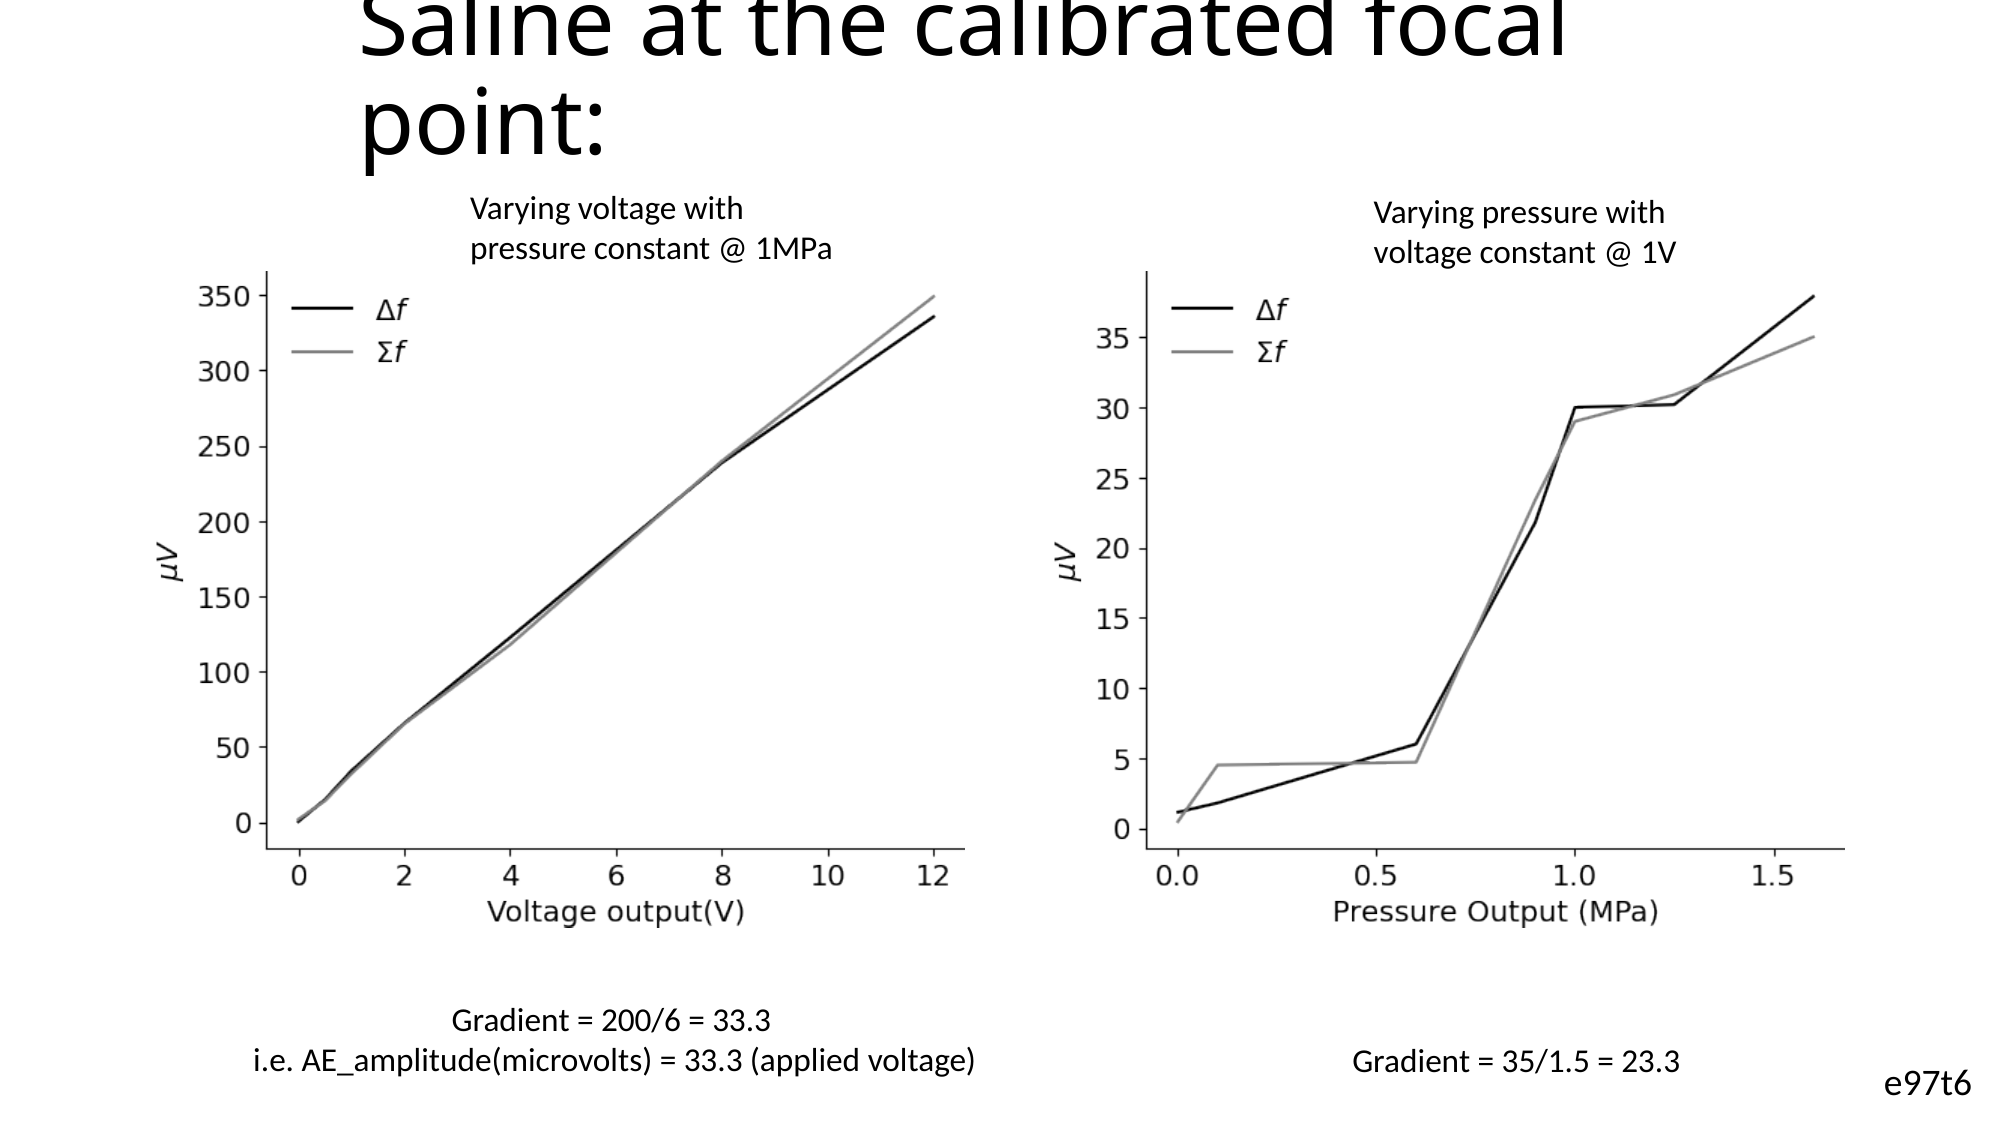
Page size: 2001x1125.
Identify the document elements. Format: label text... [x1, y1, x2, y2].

title Saline at the calibrated focal point: [343, 0, 1845, 152]
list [155, 271, 965, 929]
text_box Varying voltage with pressure constant @ 1MPa [455, 178, 870, 271]
text_box Varying pressure with voltage constant @ 1V [1359, 182, 1731, 271]
picture [1053, 271, 1845, 929]
text_box Gradient = 35/1.5 = 23.3 [1337, 1031, 1753, 1087]
text_box Gradient = 200/6 = 33.3 i.e. AE_amplitude(microvolts) = 33.3 (applied voltage) [207, 991, 1016, 1086]
text_box e97t6 [1869, 1050, 2000, 1110]
